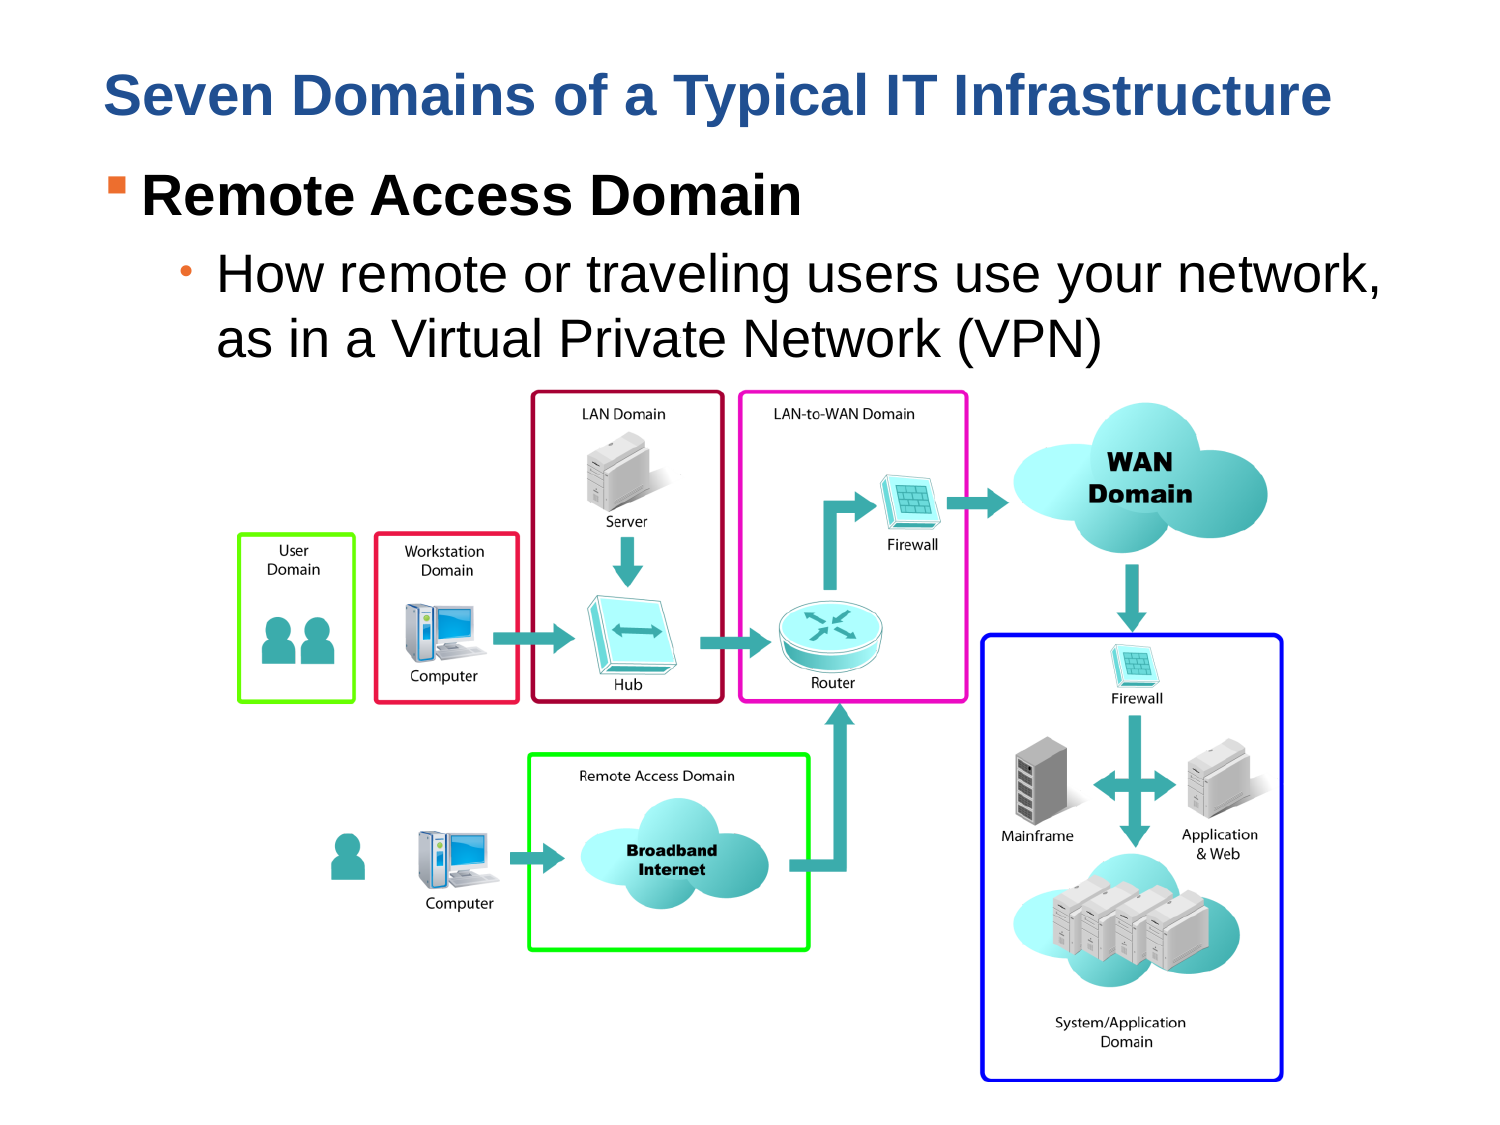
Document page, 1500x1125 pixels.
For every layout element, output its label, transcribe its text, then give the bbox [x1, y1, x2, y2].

title Seven Domains of a Typical IT Infrastructure [88, 49, 1451, 138]
list Remote Access Domain How remote or traveling users use your network, as in a Virtual Private Network (VPN) [88, 149, 1451, 851]
picture [237, 336, 1284, 1082]
